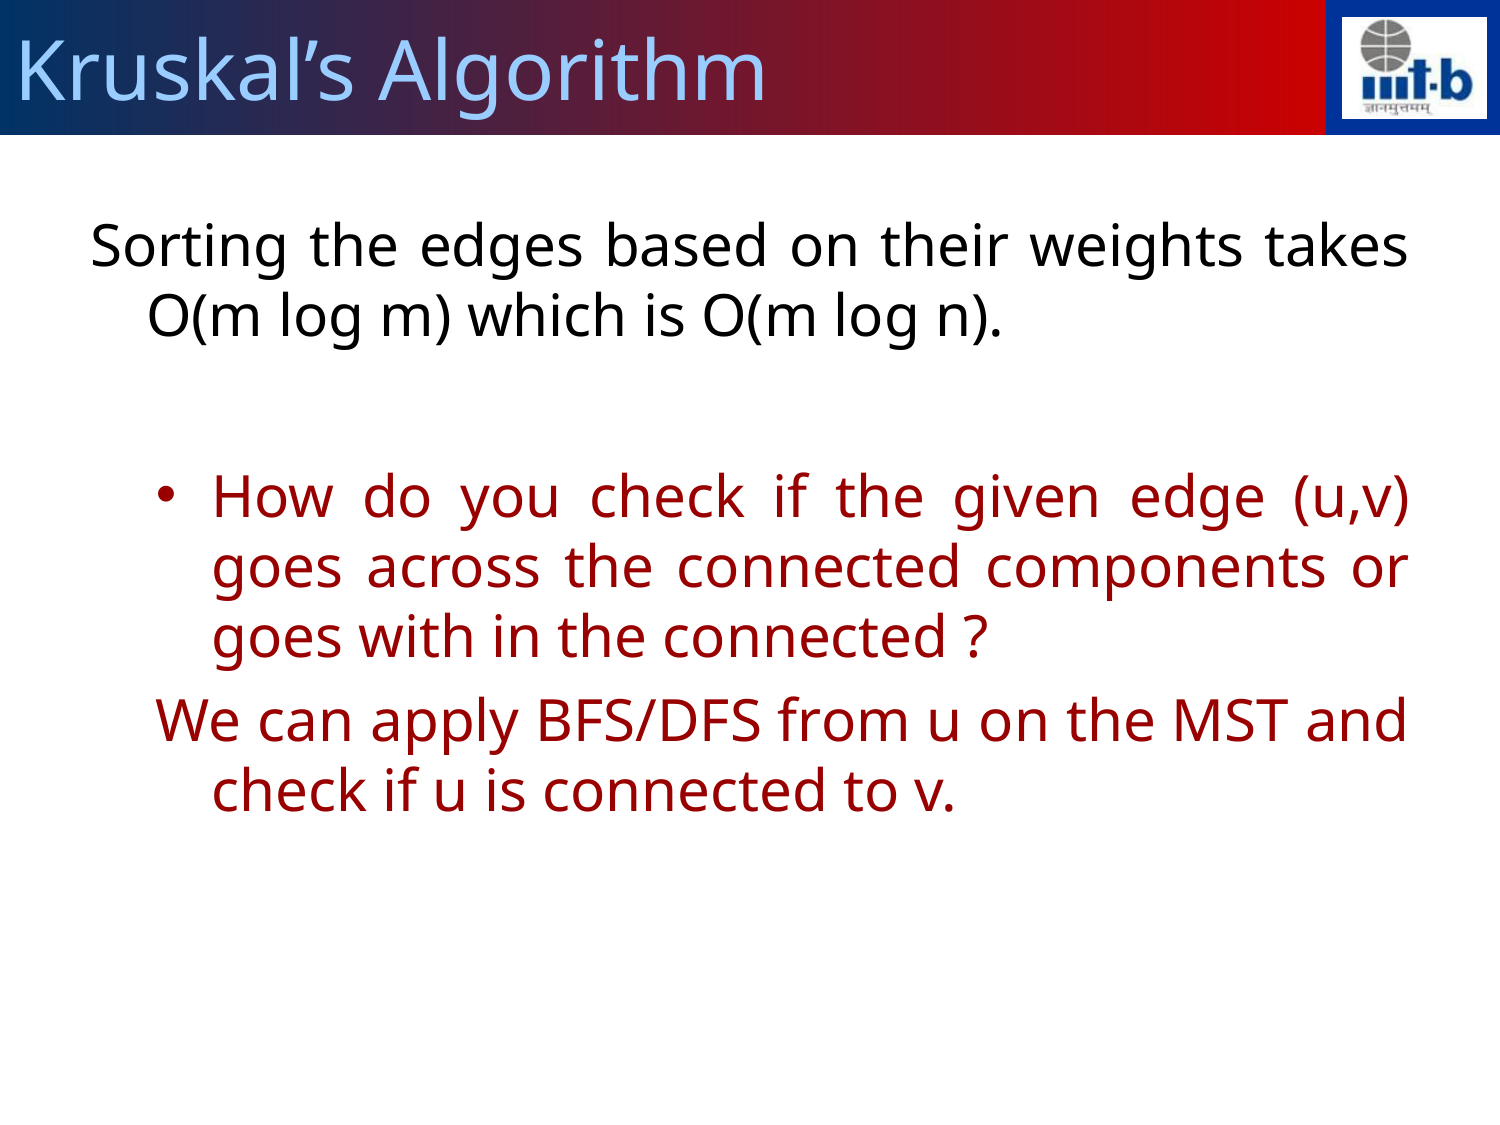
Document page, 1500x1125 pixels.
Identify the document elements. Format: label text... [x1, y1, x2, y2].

picture [1342, 17, 1487, 119]
list Sorting the edges based on their weights takes O(m log m) which is O(m log n). How do you check if the given edge (u,v) goes across the connected components or goes with in the connected ? We can apply BFS/DFS from u on the MST and check if u is connected to v. [74, 199, 1426, 1006]
title Kruskal’s Algorithm [0, 0, 1326, 136]
